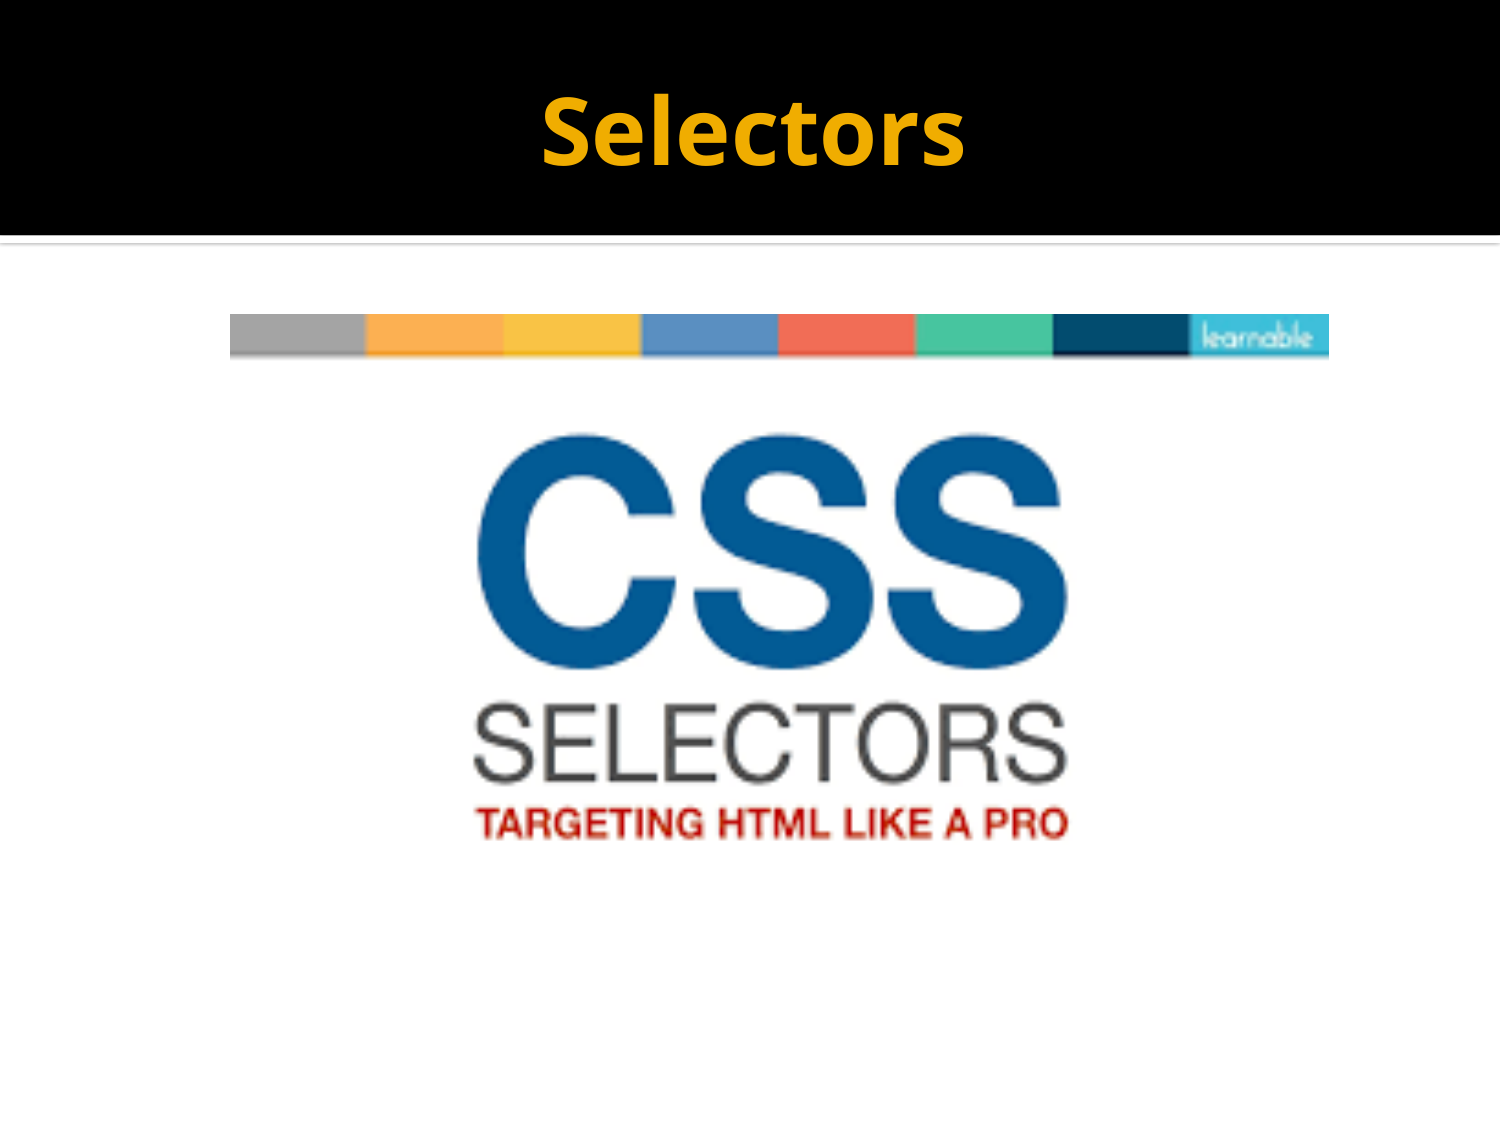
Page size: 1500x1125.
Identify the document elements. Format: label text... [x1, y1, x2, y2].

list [230, 314, 1329, 965]
title Selectors [75, 25, 1425, 231]
